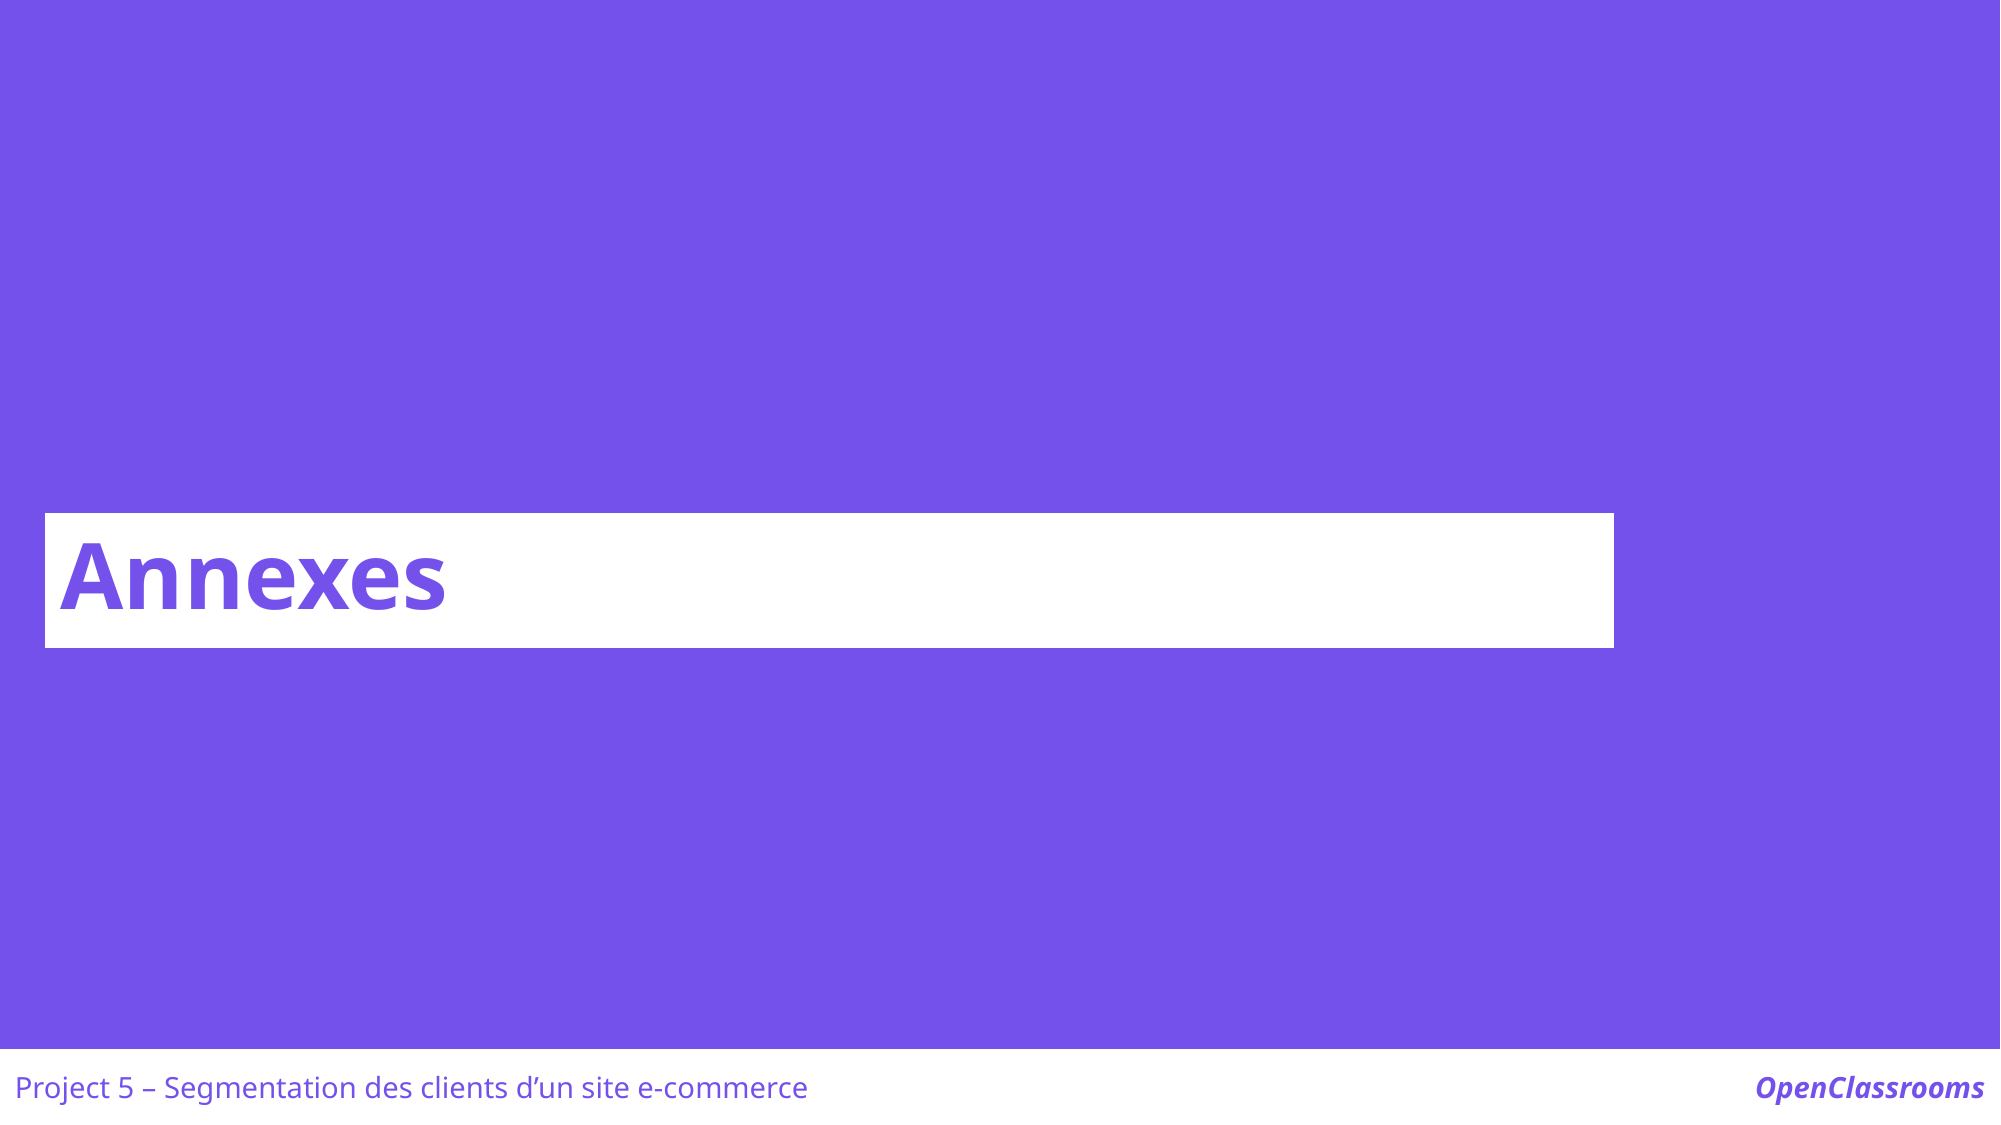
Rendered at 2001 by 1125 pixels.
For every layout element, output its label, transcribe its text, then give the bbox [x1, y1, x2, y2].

text_box [0, 1049, 2000, 1125]
text_box Project 5 – Segmentation des clients d’un site e-commerce [0, 1062, 1000, 1112]
text_box OpenClassrooms [1729, 1062, 2000, 1112]
text_box Annexes [45, 513, 1614, 648]
